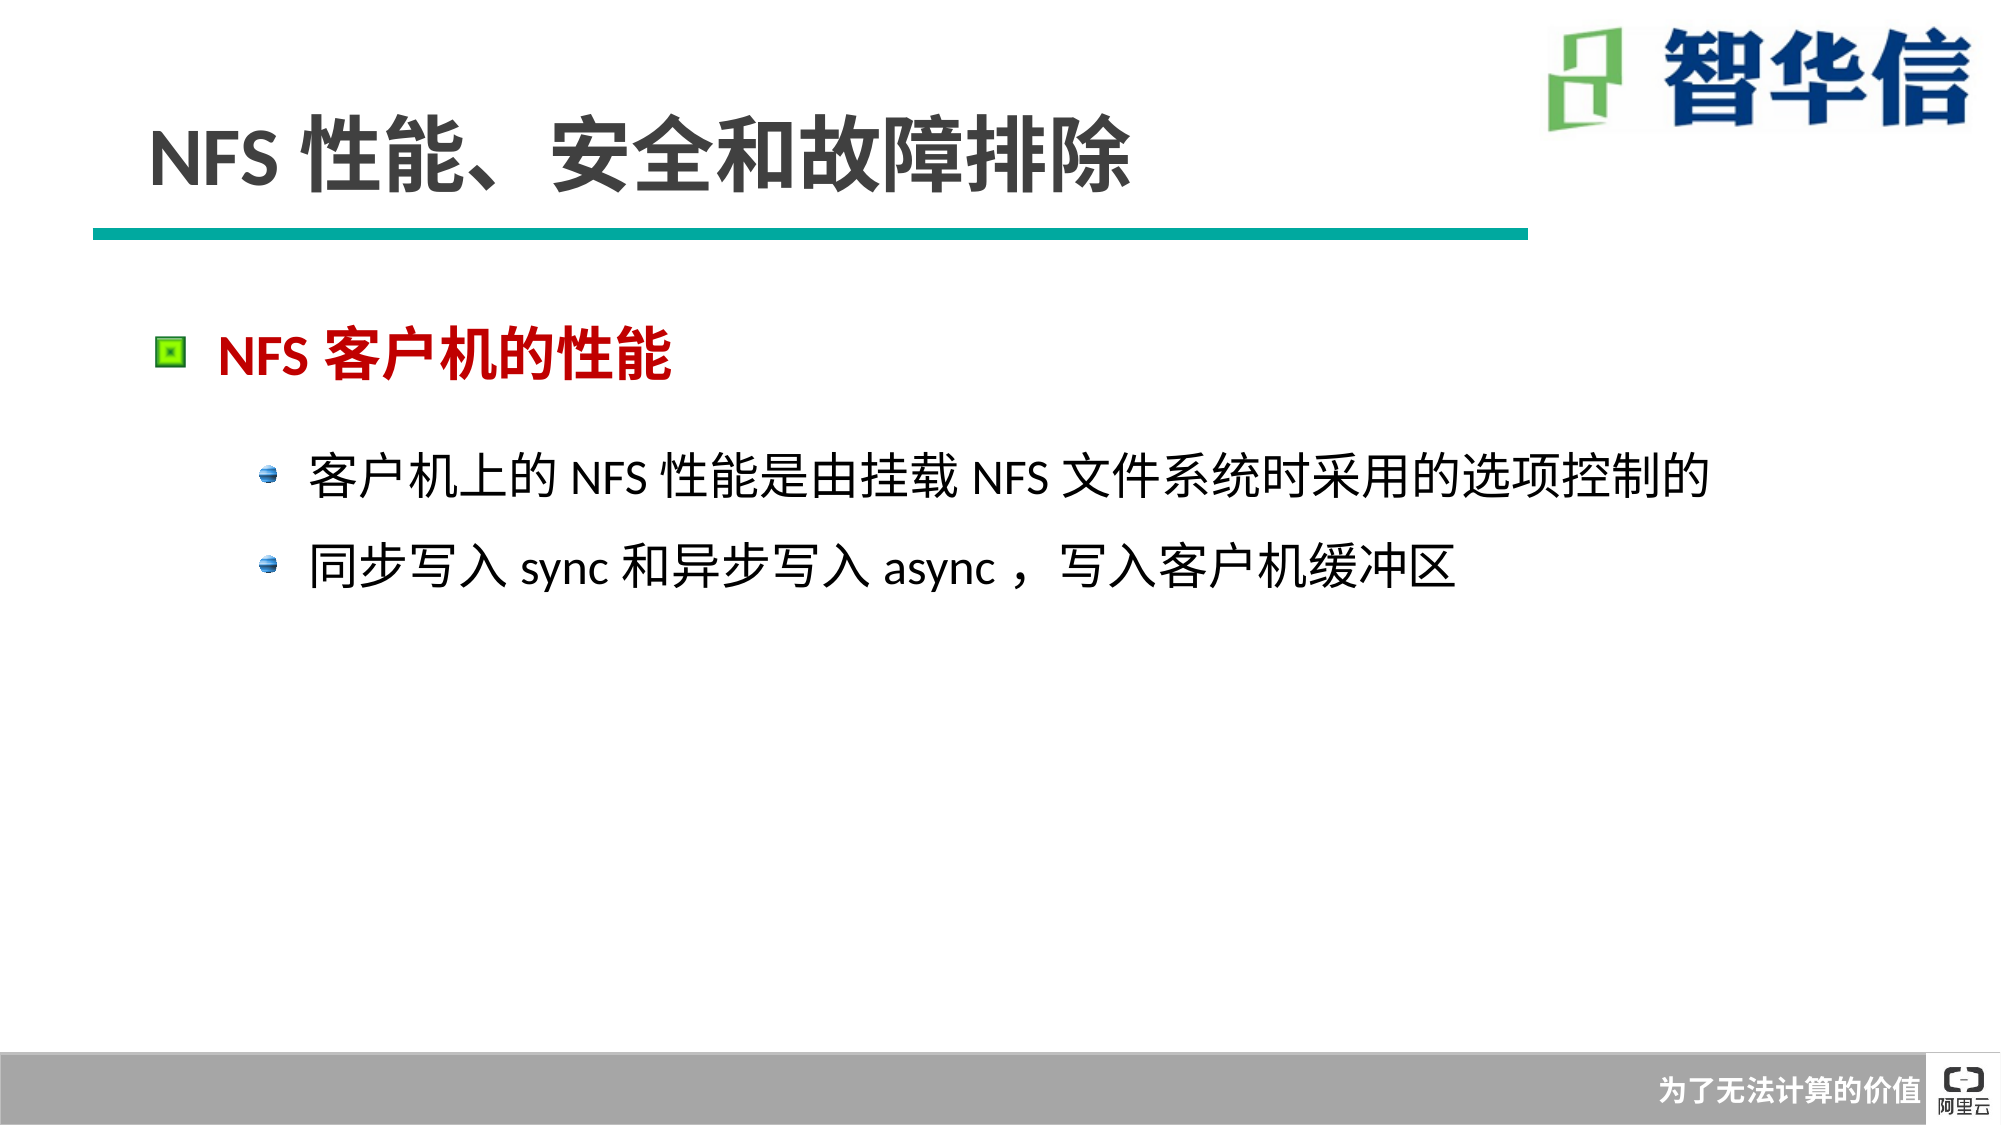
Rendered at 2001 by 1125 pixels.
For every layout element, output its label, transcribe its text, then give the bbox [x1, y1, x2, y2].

text_box NFS性能、安全和故障排除 [133, 92, 1294, 212]
picture [150, 331, 191, 373]
picture [250, 456, 286, 492]
text_box NFS客户机的性能 [135, 292, 793, 412]
picture [1539, 19, 1987, 141]
picture [1926, 1053, 2001, 1125]
picture [250, 546, 286, 582]
text_box 客户机上的NFS性能是由挂载NFS文件系统时采用的选项控制的 同步写入sync和异步写入async，写入客户机缓冲区 [235, 397, 1806, 702]
